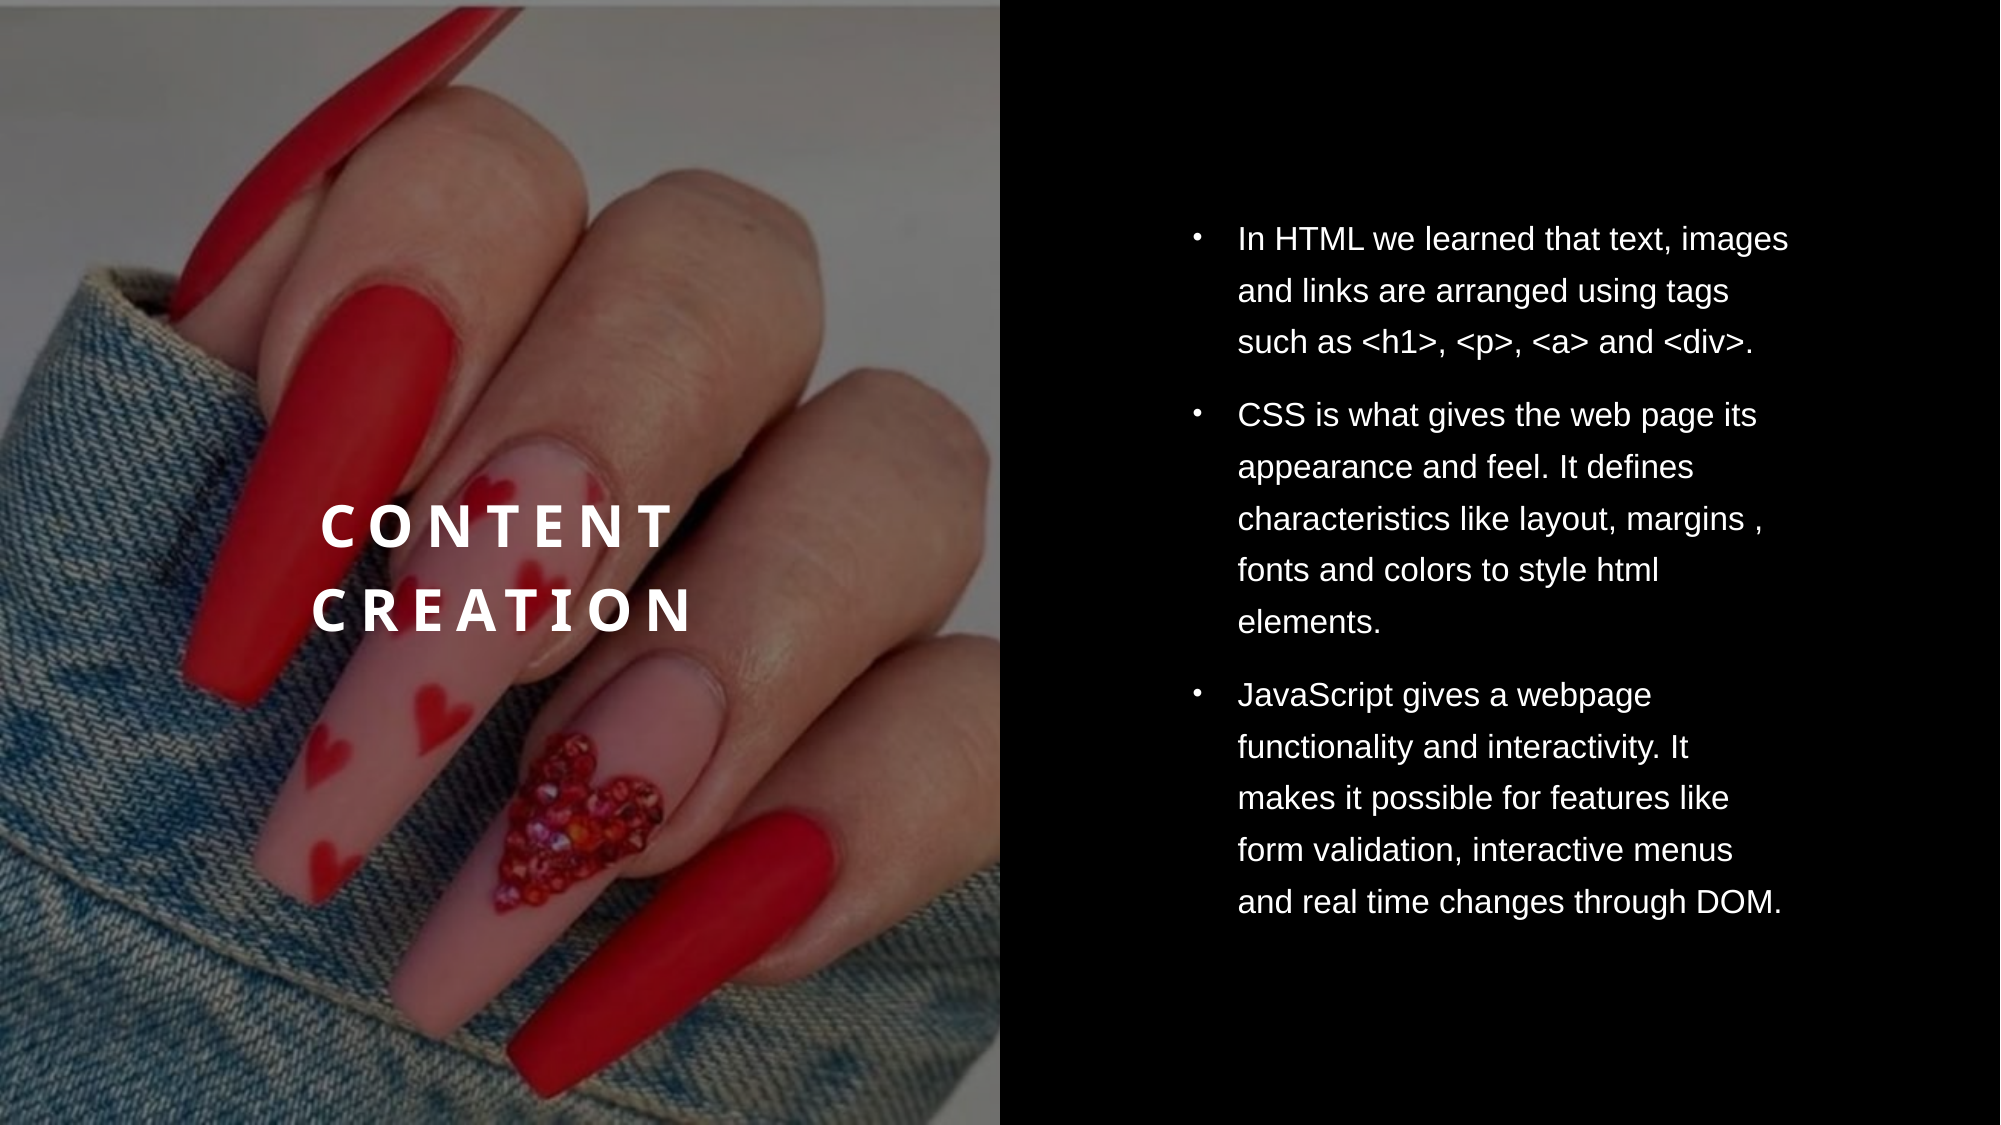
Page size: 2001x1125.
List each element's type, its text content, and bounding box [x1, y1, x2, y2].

picture [0, 0, 1000, 1125]
list In HTML we learned that text, images and links are arranged using tags such as <h1>, <p>, <a> and <div>. CSS is what gives the web page its appearance and feel. It defines characteristics like layout, margins , fonts and colors to style html elements. JavaScript gives a webpage functionality and interactivity. It makes it possible for features like form validation, interactive menus and real time changes through DOM. [1177, 125, 1806, 1000]
text_box [1001, 0, 2000, 1125]
